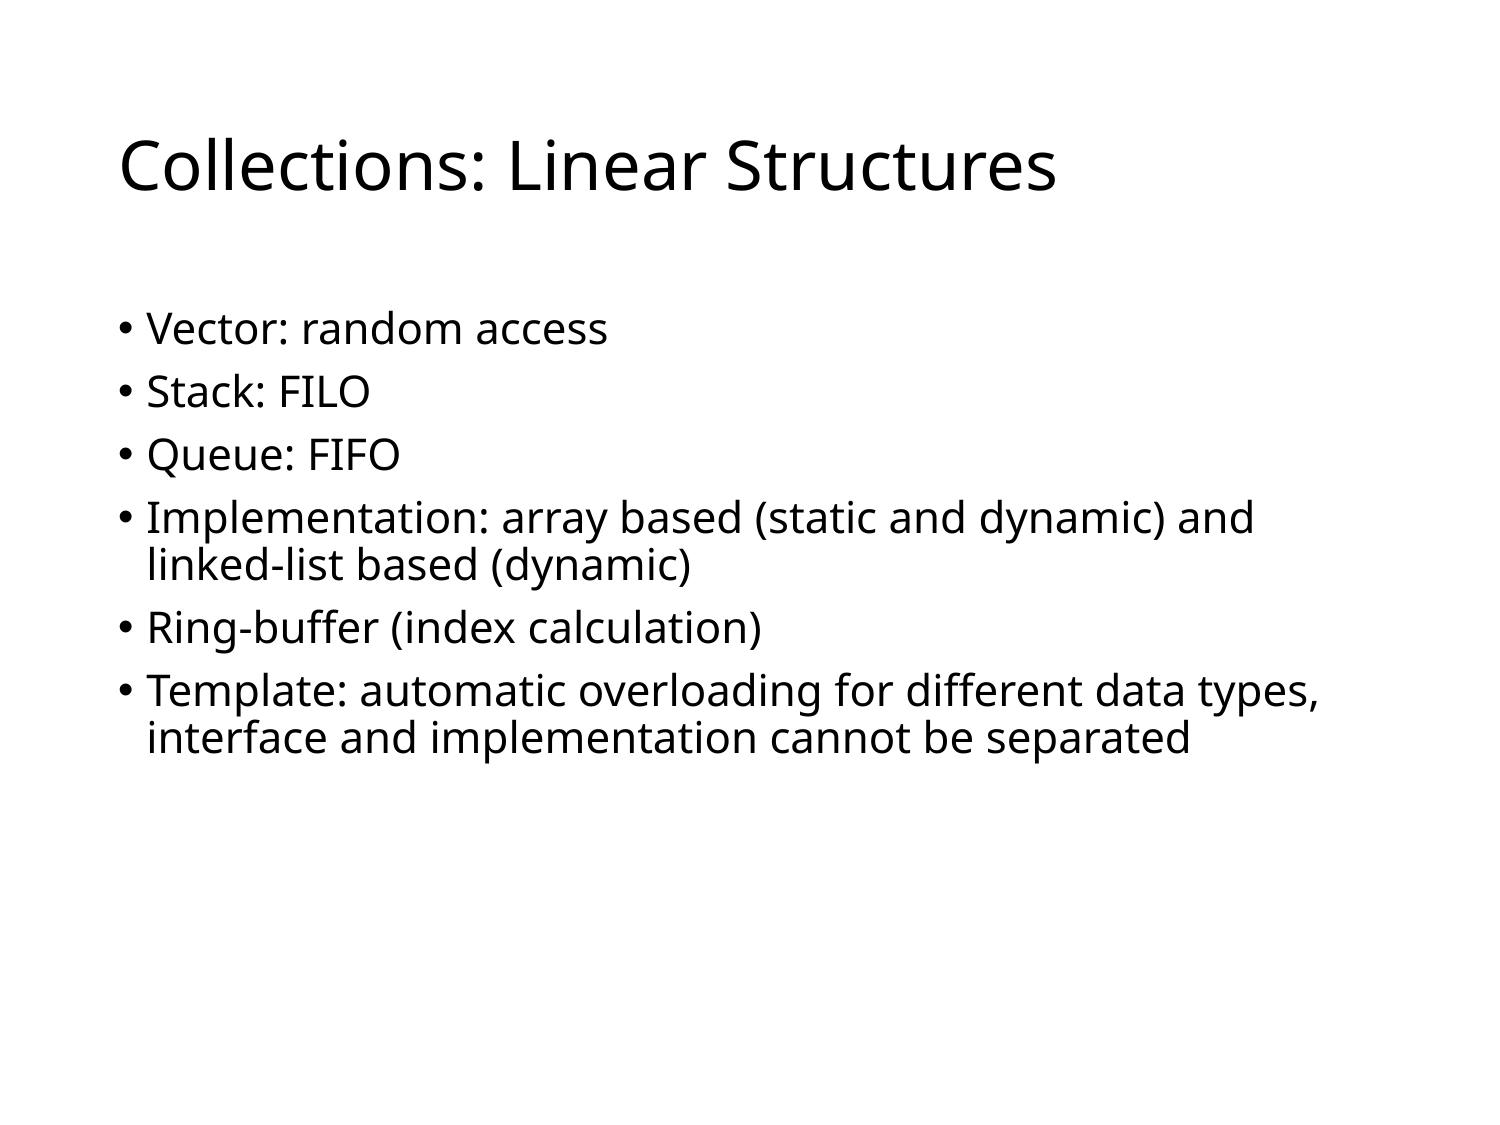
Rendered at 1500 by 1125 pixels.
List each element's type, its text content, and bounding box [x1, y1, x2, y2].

list Vector: random access Stack: FILO Queue: FIFO Implementation: array based (static and dynamic) and linked-list based (dynamic) Ring-buffer (index calculation) Template: automatic overloading for different data types, interface and implementation cannot be separated [103, 299, 1397, 1014]
title Collections: Linear Structures [103, 59, 1397, 278]
